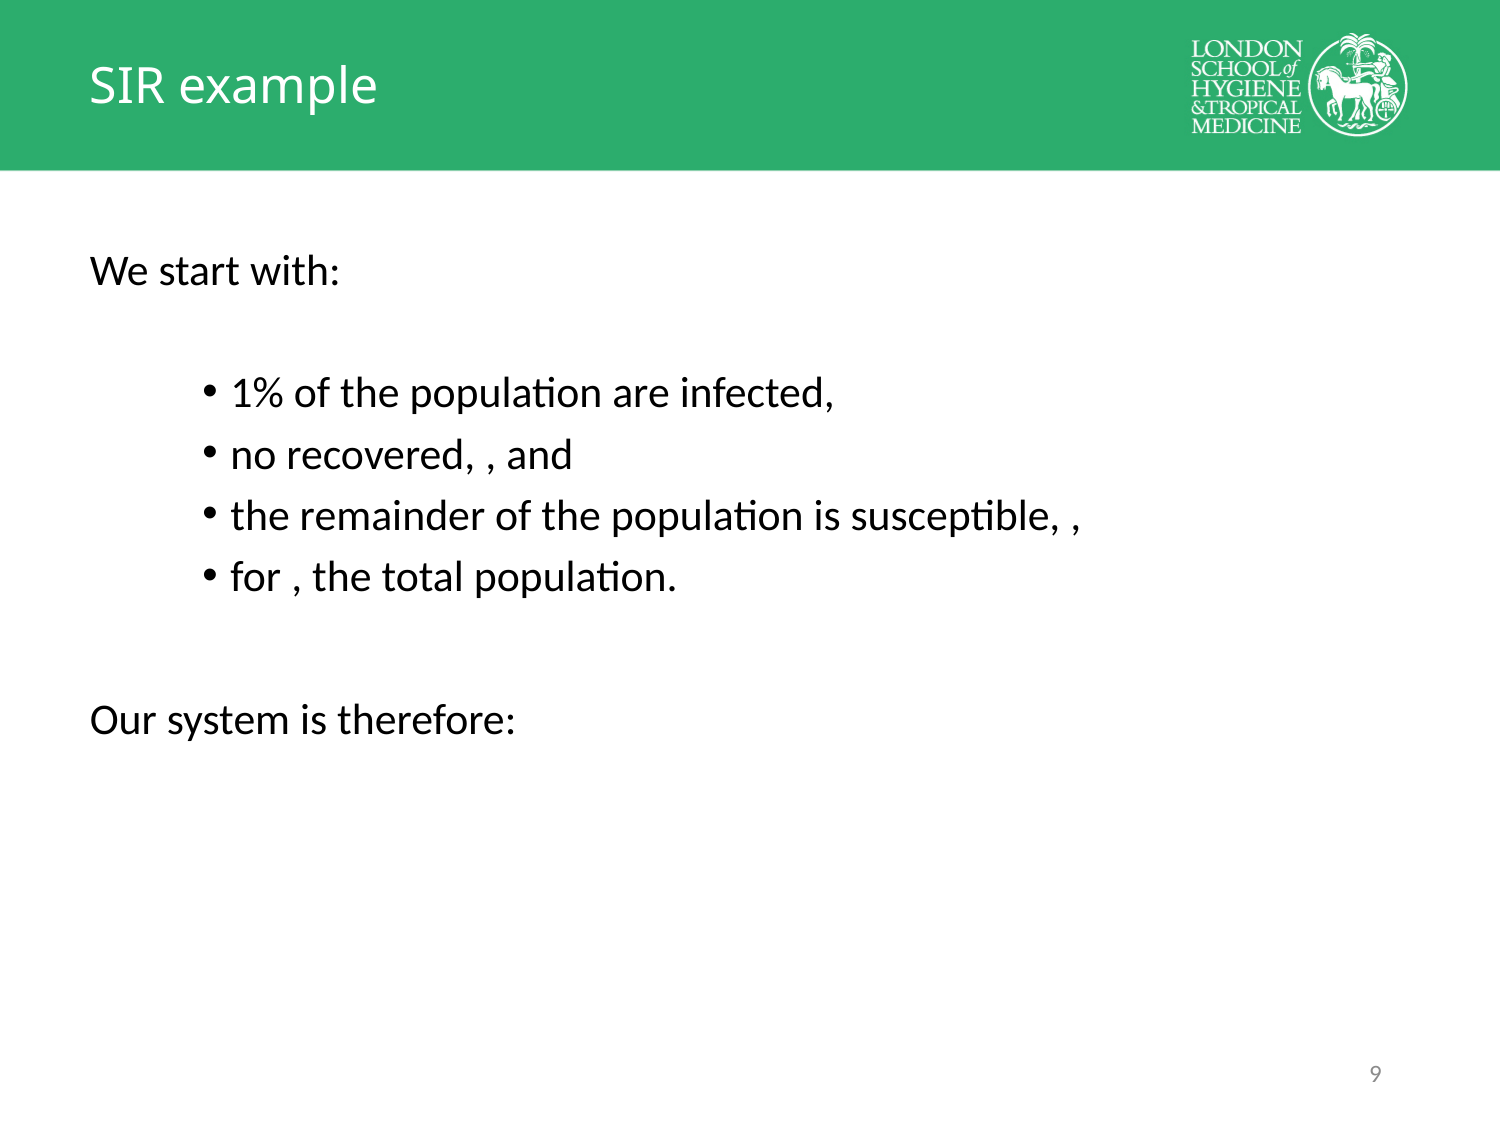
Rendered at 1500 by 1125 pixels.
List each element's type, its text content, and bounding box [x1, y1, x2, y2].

title SIR example [75, 45, 1175, 148]
picture [0, 0, 1500, 1125]
slide_number 8 [1059, 1042, 1397, 1103]
